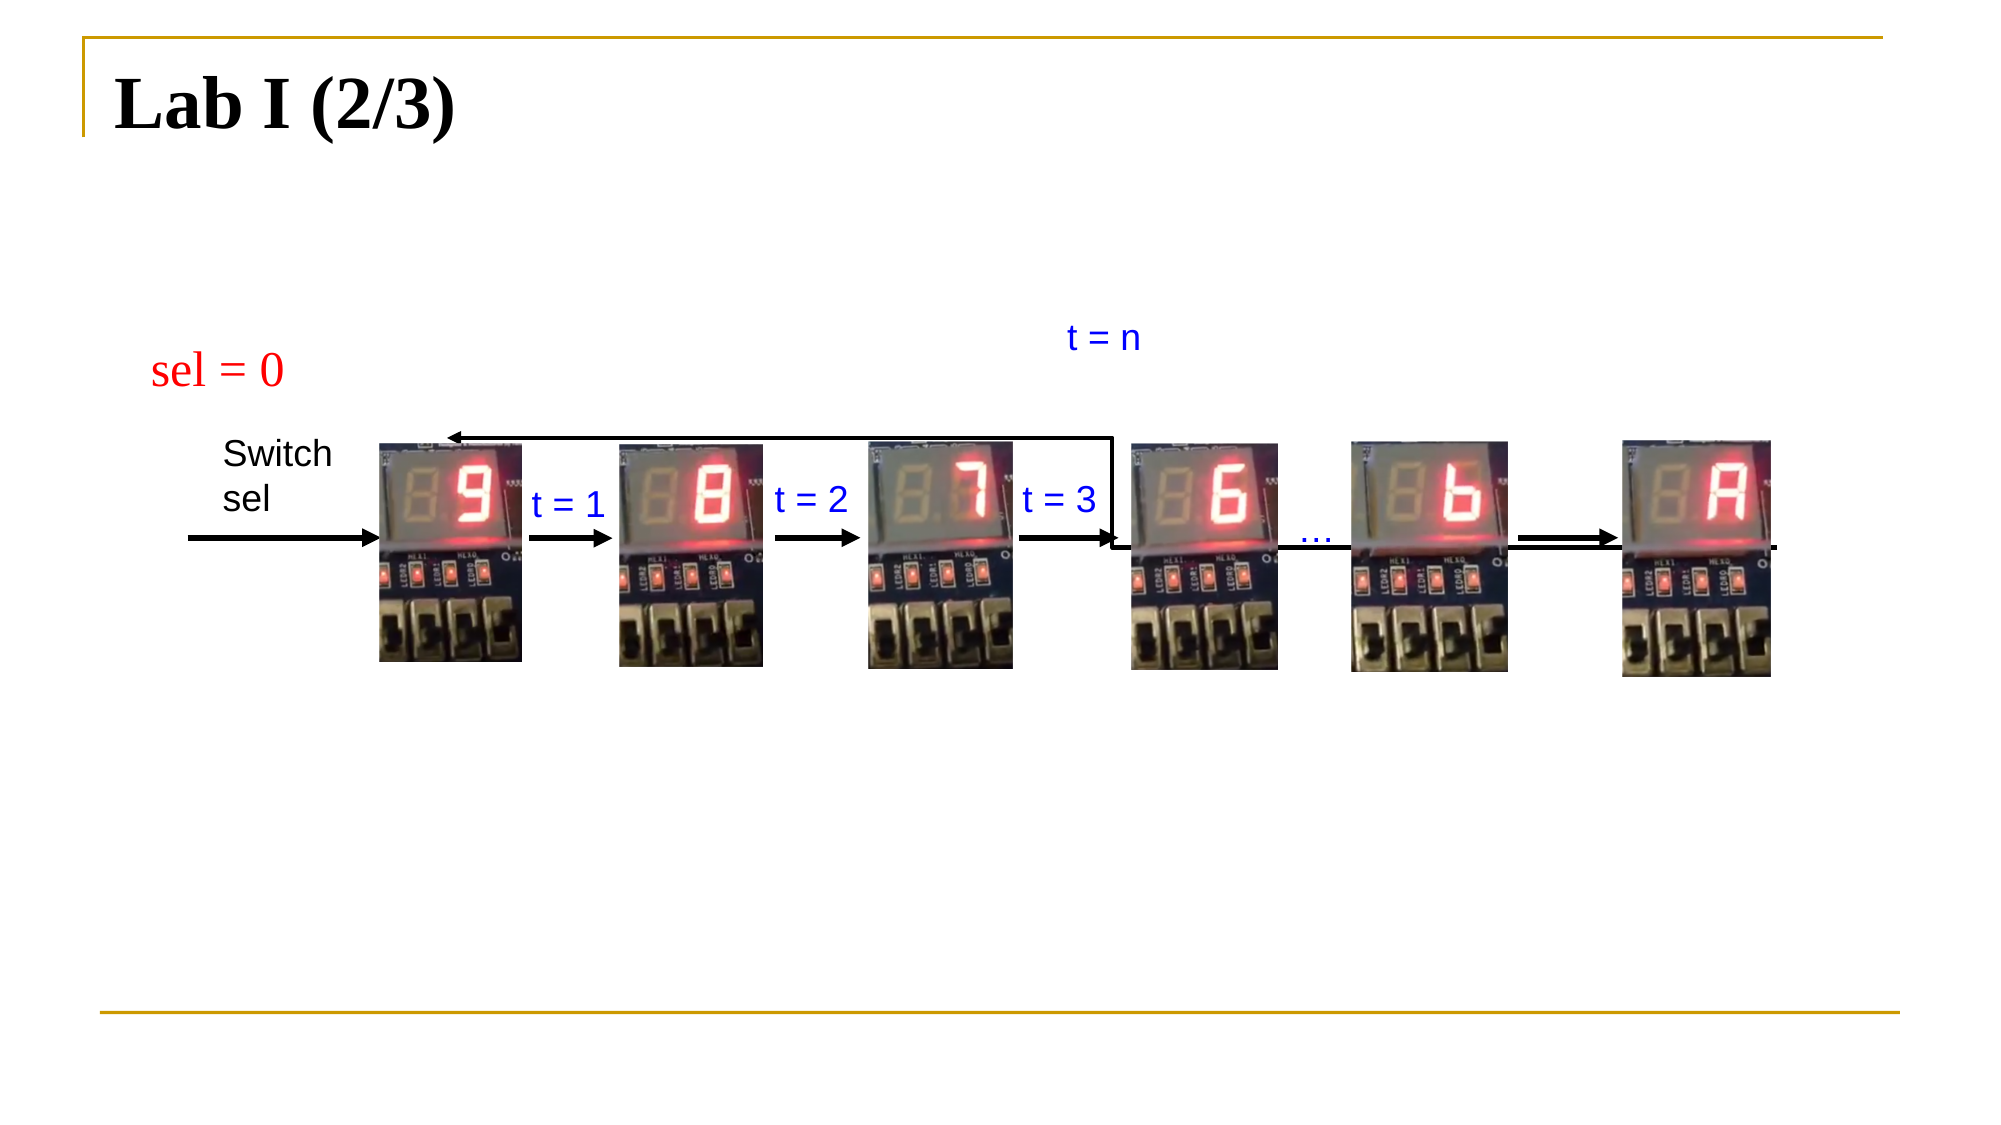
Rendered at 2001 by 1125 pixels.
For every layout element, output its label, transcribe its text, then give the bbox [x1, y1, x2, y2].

title Lab I (2/3) [99, 45, 1961, 244]
picture [1578, 484, 1815, 677]
picture [580, 483, 803, 667]
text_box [446, 437, 1778, 548]
text_box Switch sel [207, 421, 361, 526]
picture [1091, 478, 1545, 672]
text_box sel = 0 [136, 328, 300, 404]
picture [341, 444, 561, 662]
text_box t = n [1052, 305, 1185, 366]
picture [826, 482, 1055, 669]
